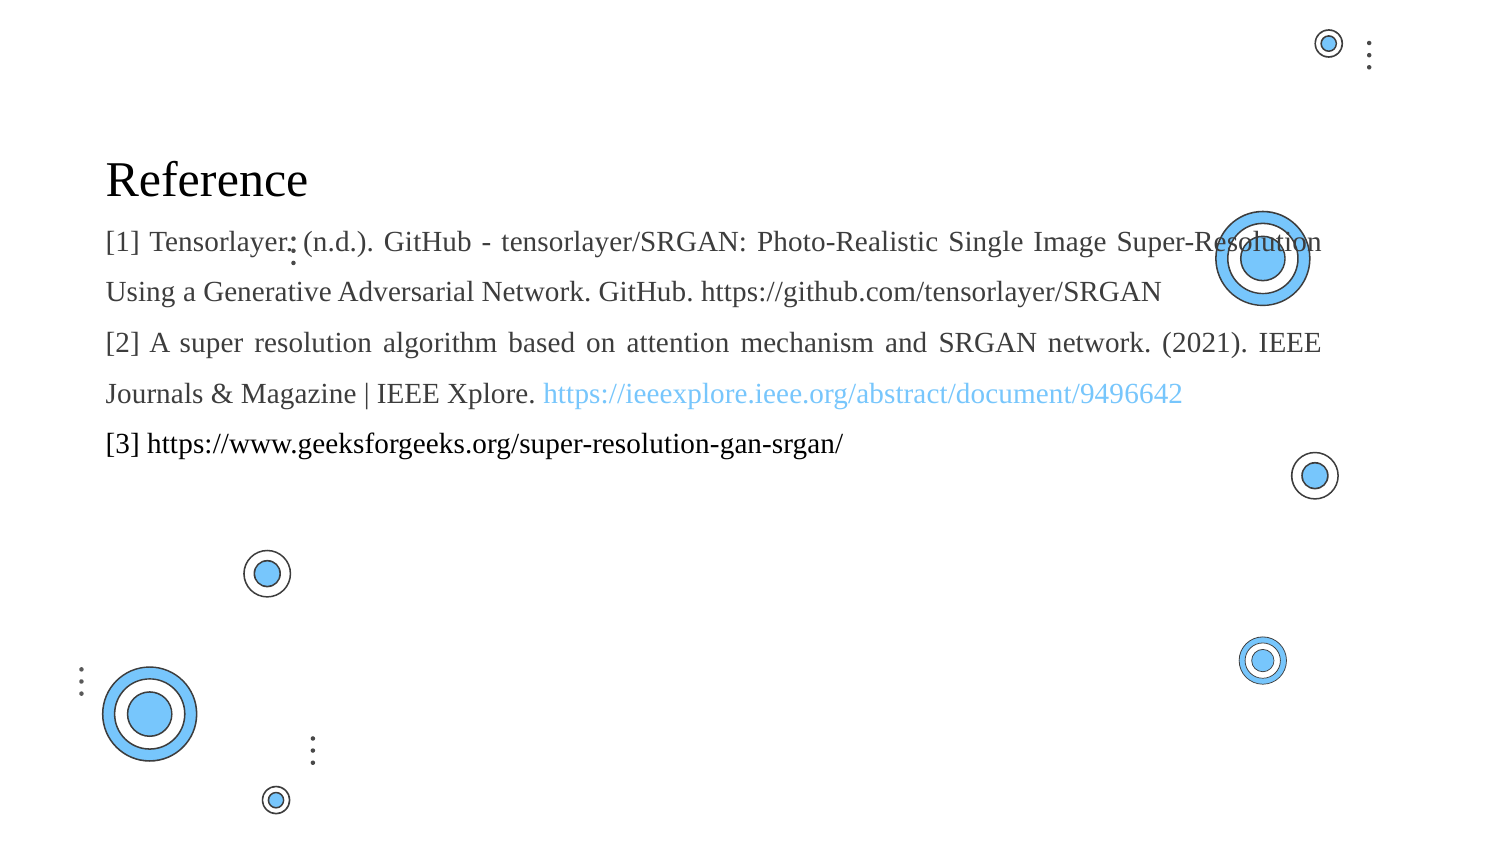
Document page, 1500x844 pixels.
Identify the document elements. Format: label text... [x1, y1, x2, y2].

text_box Reference [1] Tensorlayer. (n.d.). GitHub - tensorlayer/SRGAN: Photo-Realistic Single Image Super-Resolution Using a Generative Adversarial Network. GitHub. https://github.com/tensorlayer/SRGAN [2] A super resolution algorithm based on attention mechanism and SRGAN network. (2021). IEEE Journals & Magazine | IEEE Xplore. https://ieeexplore.ieee.org/abstract/document/9496642 [3] https://www.geeksforgeeks.org/super-resolution-gan-srgan/ [90, 129, 1338, 562]
